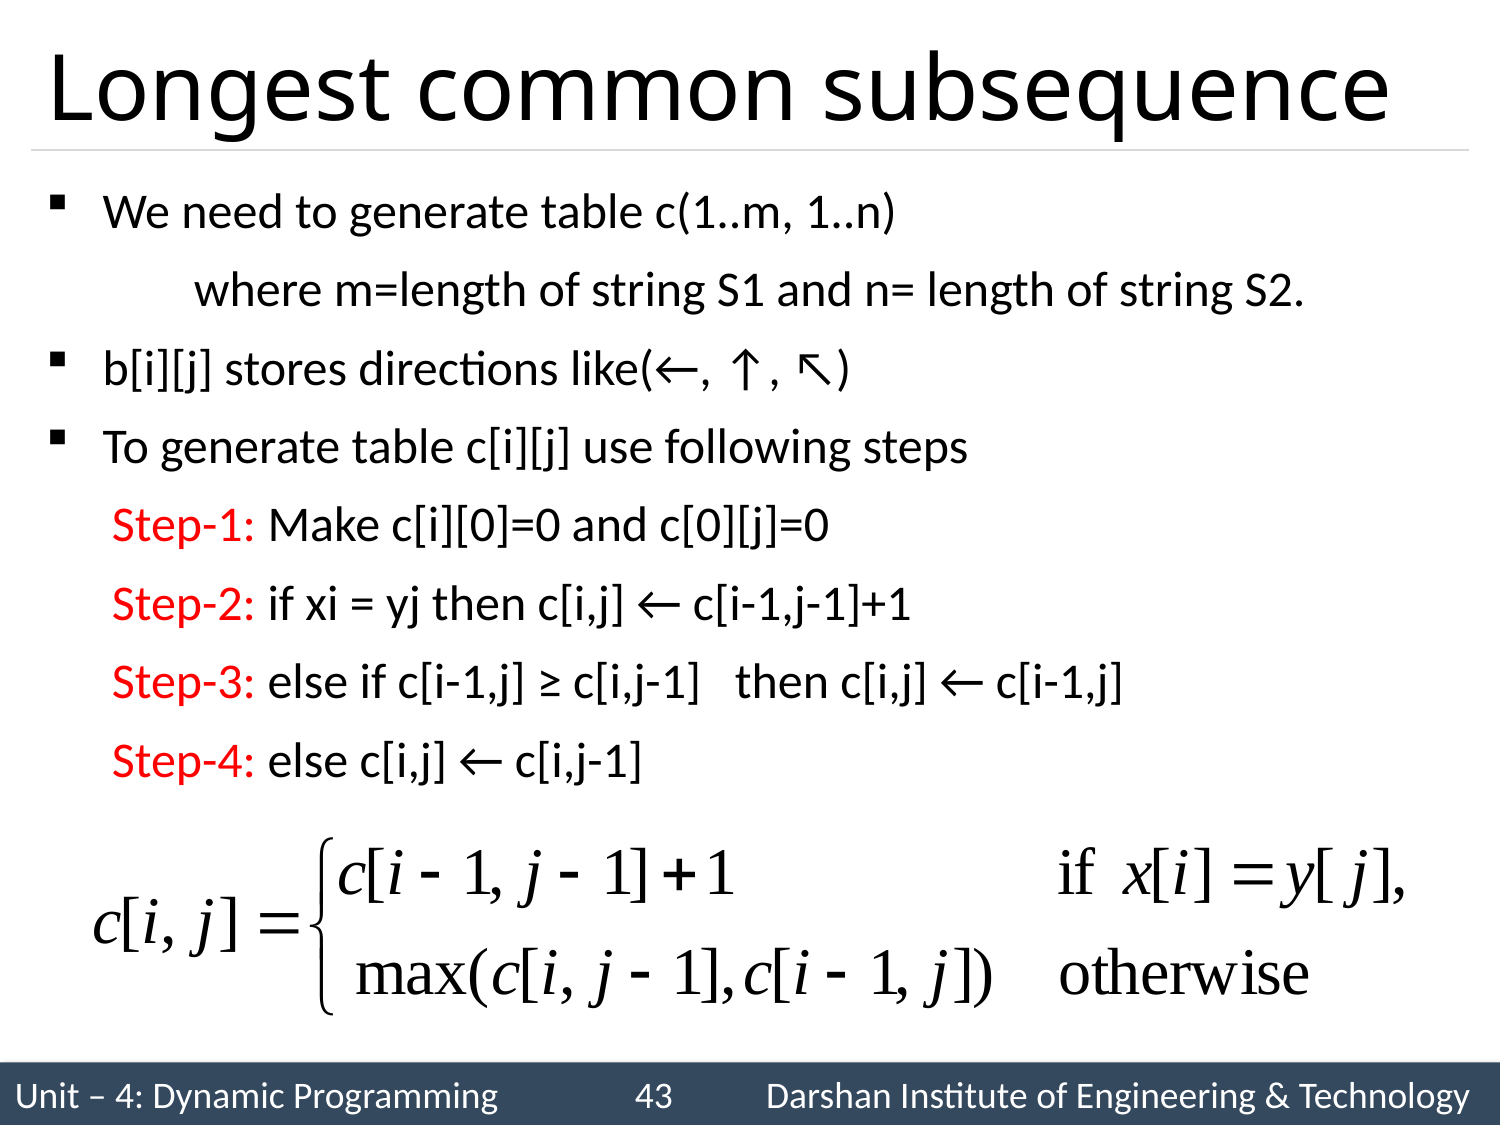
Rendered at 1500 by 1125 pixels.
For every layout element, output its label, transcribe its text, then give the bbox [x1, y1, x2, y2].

list We need to generate table c(1..m, 1..n) where m=length of string S1 and n= length of string S2. b[i][j] stores directions like(←, ↑, ↖) To generate table c[i][j] use following steps Step-1: Make c[i][0]=0 and c[0][j]=0 Step-2: if xi = yj then c[i,j] ← c[i-1,j-1]+1 Step-3: else if c[i-1,j] ≥ c[i,j-1] then c[i,j] ← c[i-1,j] Step-4: else c[i,j] ← c[i,j-1] [31, 162, 1469, 1038]
title Longest common subsequence [31, 17, 1469, 150]
picture [83, 826, 1417, 1026]
